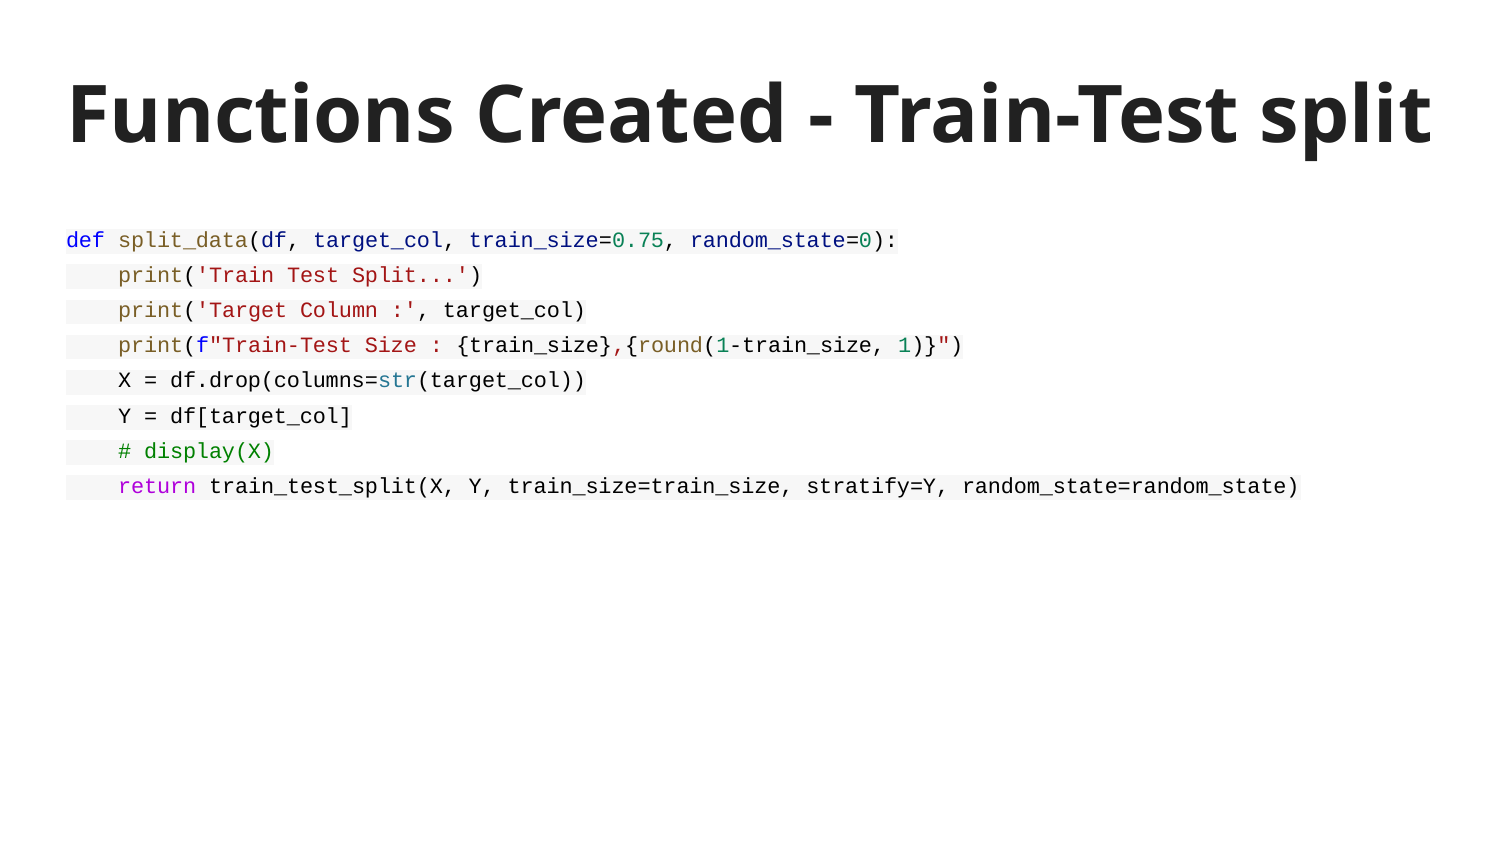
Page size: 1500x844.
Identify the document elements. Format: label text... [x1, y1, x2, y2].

title Functions Created - Train-Test split [51, 48, 1449, 180]
list def split_data(df, target_col, train_size=0.75, random_state=0): print('Train Test Split...') print('Target Column :', target_col) print(f"Train-Test Size : {train_size},{round(1-train_size, 1)}") X = df.drop(columns=str(target_col)) Y = df[target_col] # display(X) return train_test_split(X, Y, train_size=train_size, stratify=Y, random_state=random_state) [51, 201, 1449, 750]
